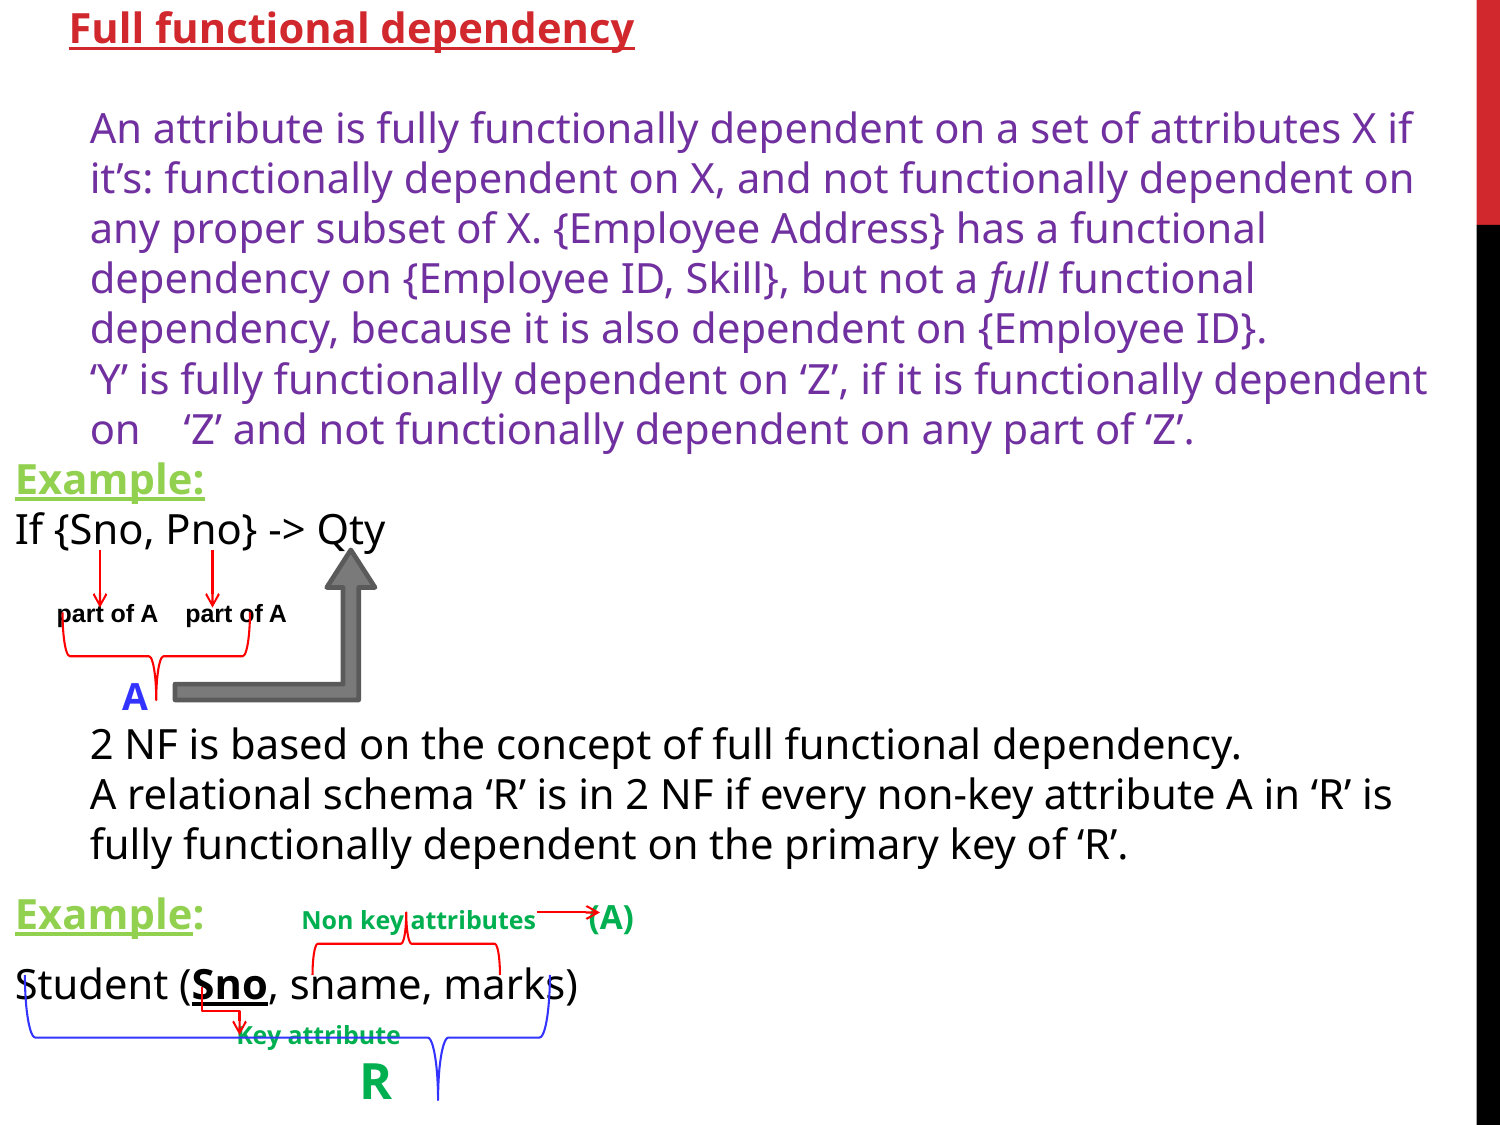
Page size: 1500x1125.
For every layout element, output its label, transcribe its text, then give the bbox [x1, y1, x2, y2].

text_box [23, 974, 551, 1102]
text_box [172, 547, 378, 703]
text_box Full functional dependency An attribute is fully functionally dependent on a set of attributes X if it’s: functionally dependent on X, and not functionally dependent on any proper subset of X. {Employee Address} has a functional dependency on {Employee ID, Skill}, but not a full functional dependency, because it is also dependent on {Employee ID}. ‘Y’ is fully functionally dependent on ‘Z’, if it is functionally dependent on ‘Z’ and not functionally dependent on any part of ‘Z’. Example: If {Sno, Pno} -> Qty part of A part of A A 2 NF is based on the concept of full functional dependency. A relational schema ‘R’ is in 2 NF if every non-key attribute A in ‘R’ is fully functionally dependent on the primary key of ‘R’. Example: Non key attributes (A) Student (Sno, sname, marks) Key attribute R [0, 0, 1475, 1117]
text_box [61, 612, 252, 702]
text_box [311, 911, 501, 975]
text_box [196, 992, 246, 1031]
